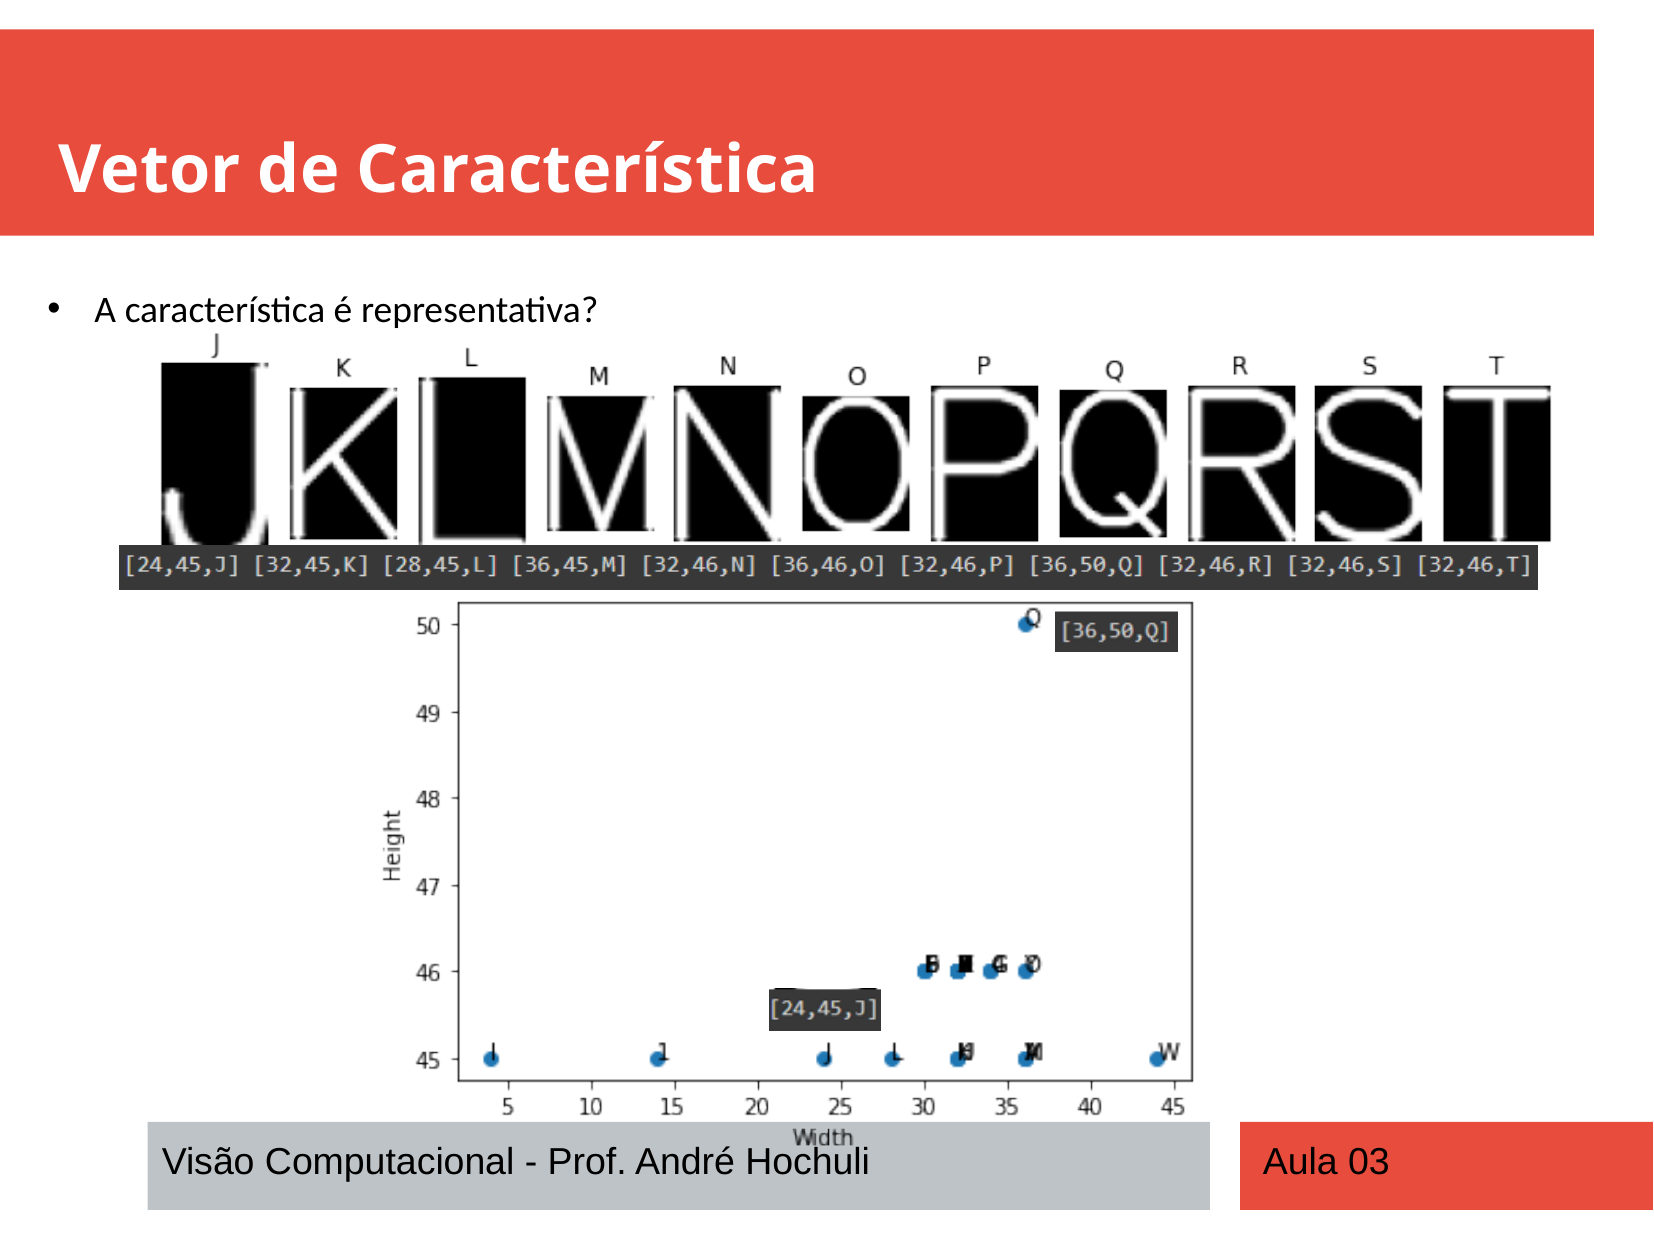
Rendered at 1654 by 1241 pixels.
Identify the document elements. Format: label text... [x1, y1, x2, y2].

text_box Aula 03 [1248, 1129, 1623, 1189]
text_box Visão Computacional - Prof. André Hochuli [147, 1129, 1205, 1189]
picture [119, 317, 1566, 1164]
text_box A característica é representativa? [32, 277, 1594, 337]
text_box Vetor de Característica [58, 58, 1594, 206]
